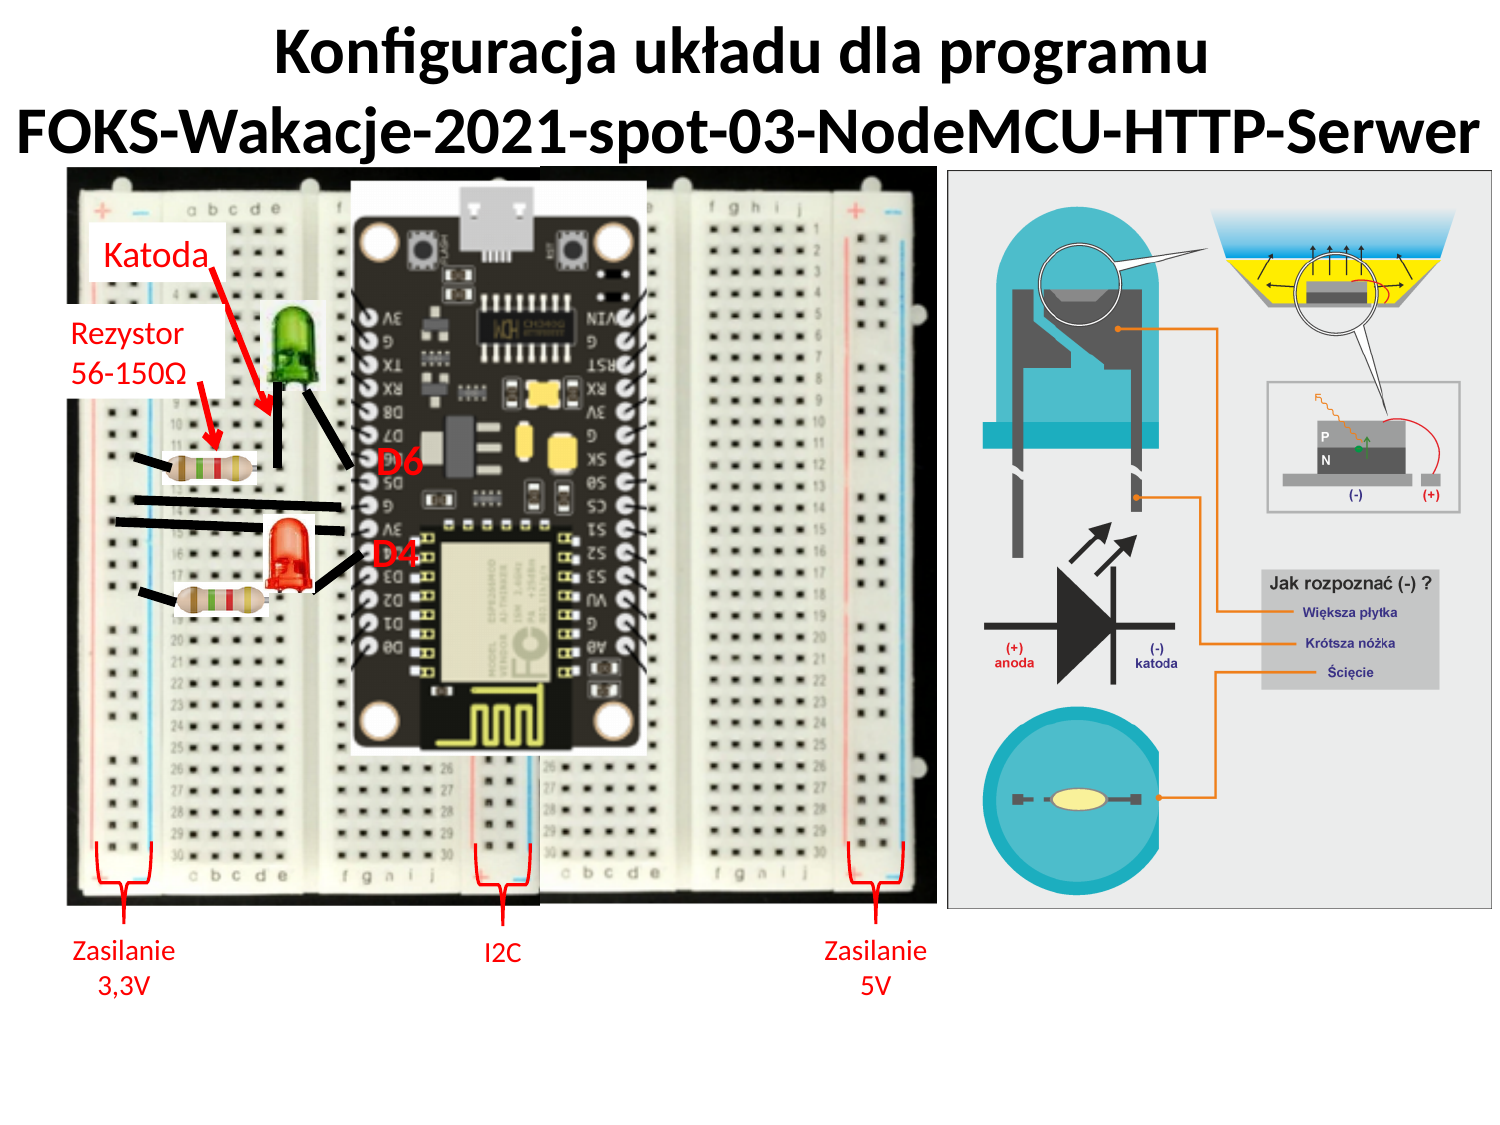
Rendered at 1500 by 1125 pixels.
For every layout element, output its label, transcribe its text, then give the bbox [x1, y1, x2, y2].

text_box Konfiguracja układu dla programu FOKS-Wakacje-2021-spot-03-NodeMCU-HTTP-Serwer [0, 0, 1500, 175]
picture [947, 170, 1492, 909]
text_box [55, 166, 944, 1010]
